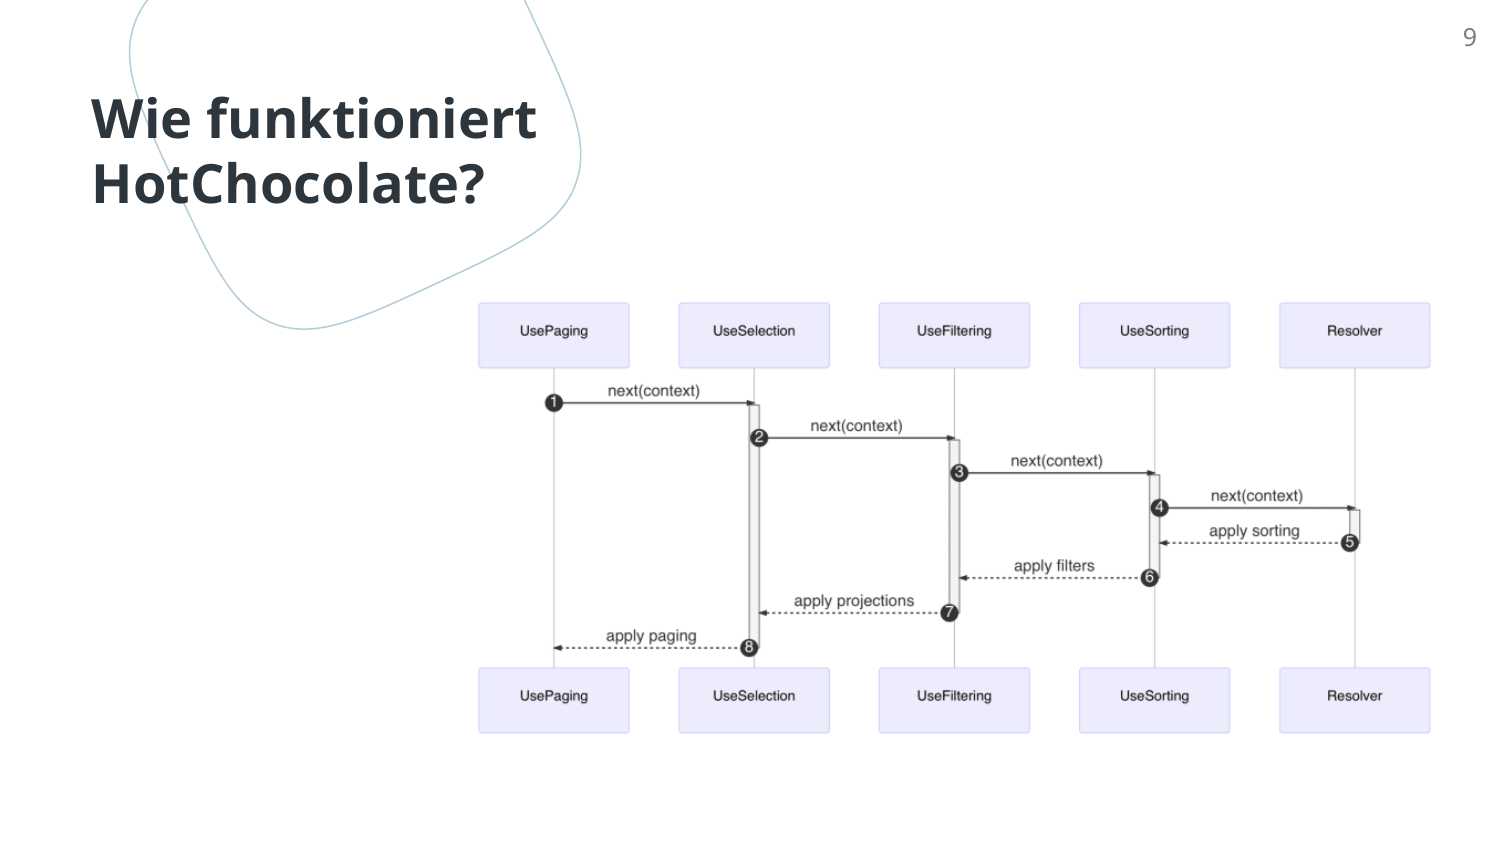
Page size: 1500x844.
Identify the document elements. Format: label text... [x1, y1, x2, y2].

title Wie funktioniert HotChocolate? [91, 84, 555, 161]
picture [467, 283, 1441, 742]
slide_number 9 [1387, 21, 1478, 86]
